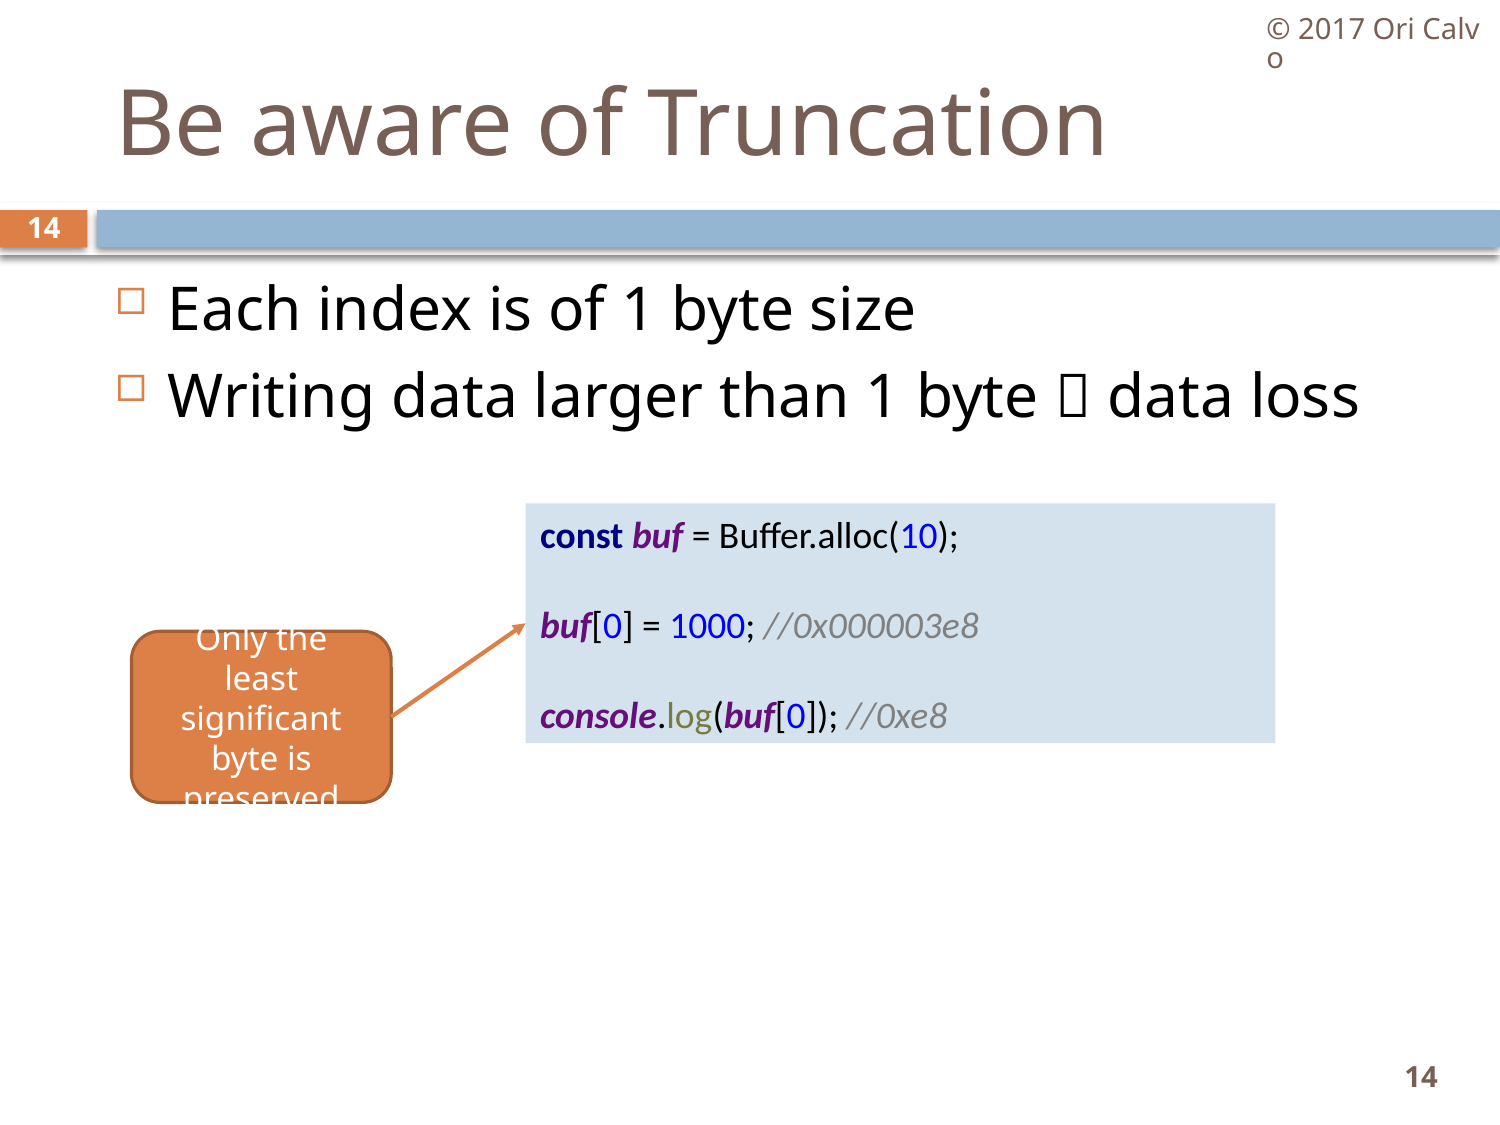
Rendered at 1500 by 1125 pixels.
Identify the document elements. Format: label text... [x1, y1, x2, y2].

list Each index is of 1 byte size Writing data larger than 1 byte  data loss [100, 262, 1438, 1000]
text_box Only the least significant byte is preserved [129, 629, 393, 805]
title Be aware of Truncation [100, 37, 1438, 200]
footer © 2017 Ori Calvo [1251, 0, 1500, 60]
slide_number 14 [0, 208, 88, 249]
text_box const buf = Buffer.alloc(10); buf[0] = 1000; //0x000003e8 console.log(buf[0]); //0xe8 [525, 503, 1276, 744]
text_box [390, 624, 526, 718]
